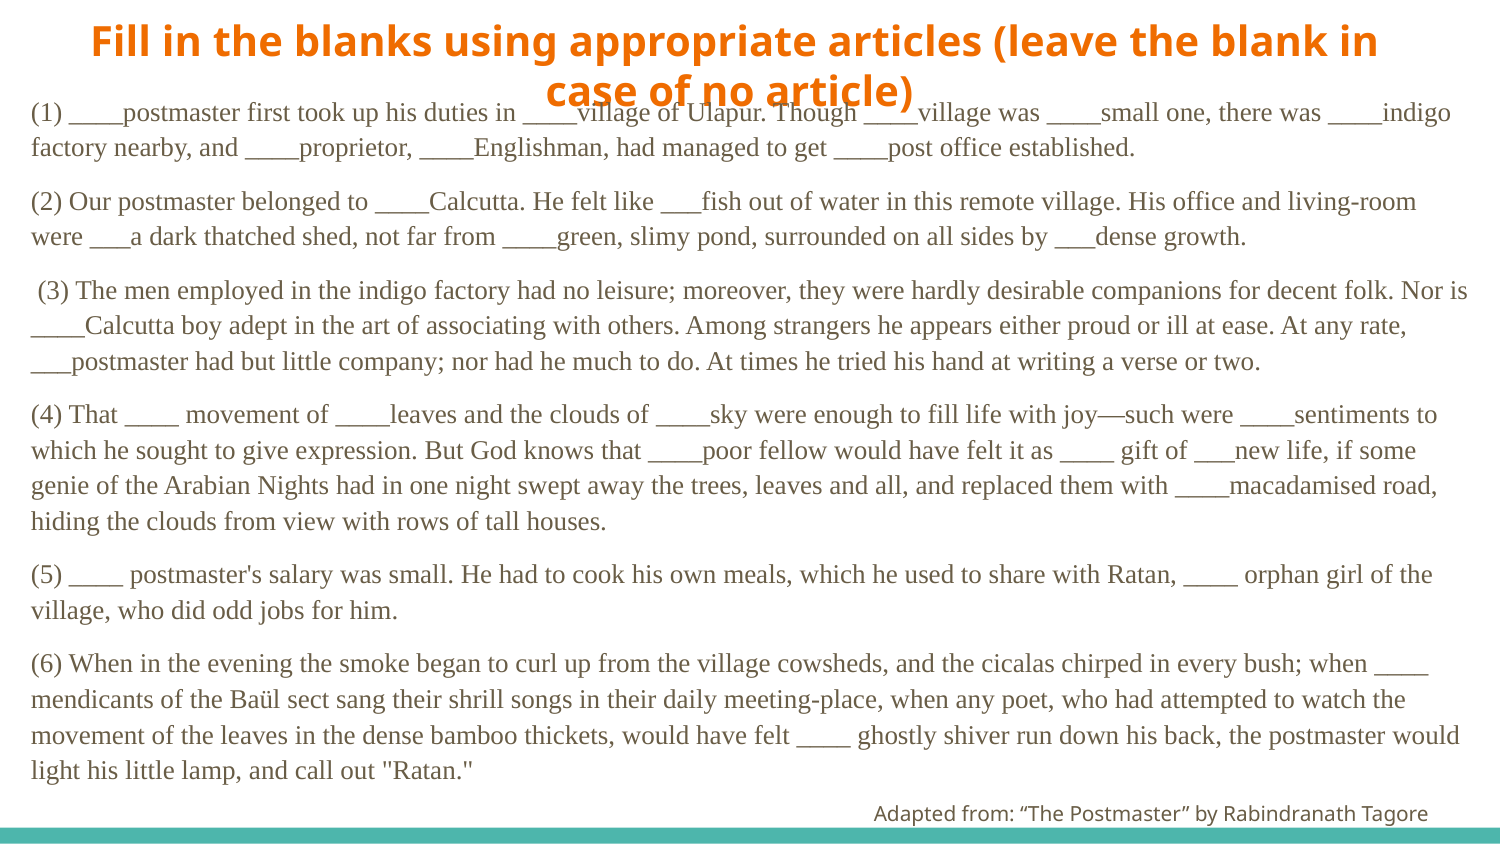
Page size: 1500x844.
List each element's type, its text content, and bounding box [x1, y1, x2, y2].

title Fill in the blanks using appropriate articles (leave the blank in case of no article) [36, 0, 1434, 75]
text_box Adapted from: “The Postmaster” by Rabindranath Tagore [858, 782, 1474, 835]
list (1) ____postmaster first took up his duties in ____village of Ulapur. Though ____village was ____small one, there was ____indigo factory nearby, and ____proprietor, ____Englishman, had managed to get ____post office established. (2) Our postmaster belonged to ____Calcutta. He felt like ___fish out of water in this remote village. His office and living-room were ___a dark thatched shed, not far from ____green, slimy pond, surrounded on all sides by ___dense growth. (3) The men employed in the indigo factory had no leisure; moreover, they were hardly desirable companions for decent folk. Nor is ____Calcutta boy adept in the art of associating with others. Among strangers he appears either proud or ill at ease. At any rate, ___postmaster had but little company; nor had he much to do. At times he tried his hand at writing a verse or two. (4) That ____ movement of ____leaves and the clouds of ____sky were enough to fill life with joy—such were ____sentiments to which he sought to give expression. But God knows that ____poor fellow would have felt it as ____ gift of ___new life, if some genie of the Arabian Nights had in one night swept away the trees, leaves and all, and replaced them with ____macadamised road, hiding the clouds from view with rows of tall houses. (5) ____ postmaster's salary was small. He had to cook his own meals, which he used to share with Ratan, ____ orphan girl of the village, who did odd jobs for him. (6) When in the evening the smoke began to curl up from the village cowsheds, and the cicalas chirped in every bush; when ____ mendicants of the Baül sect sang their shrill songs in their daily meeting-place, when any poet, who had attempted to watch the movement of the leaves in the dense bamboo thickets, would have felt ____ ghostly shiver run down his back, the postmaster would light his little lamp, and call out "Ratan." [15, 75, 1490, 809]
